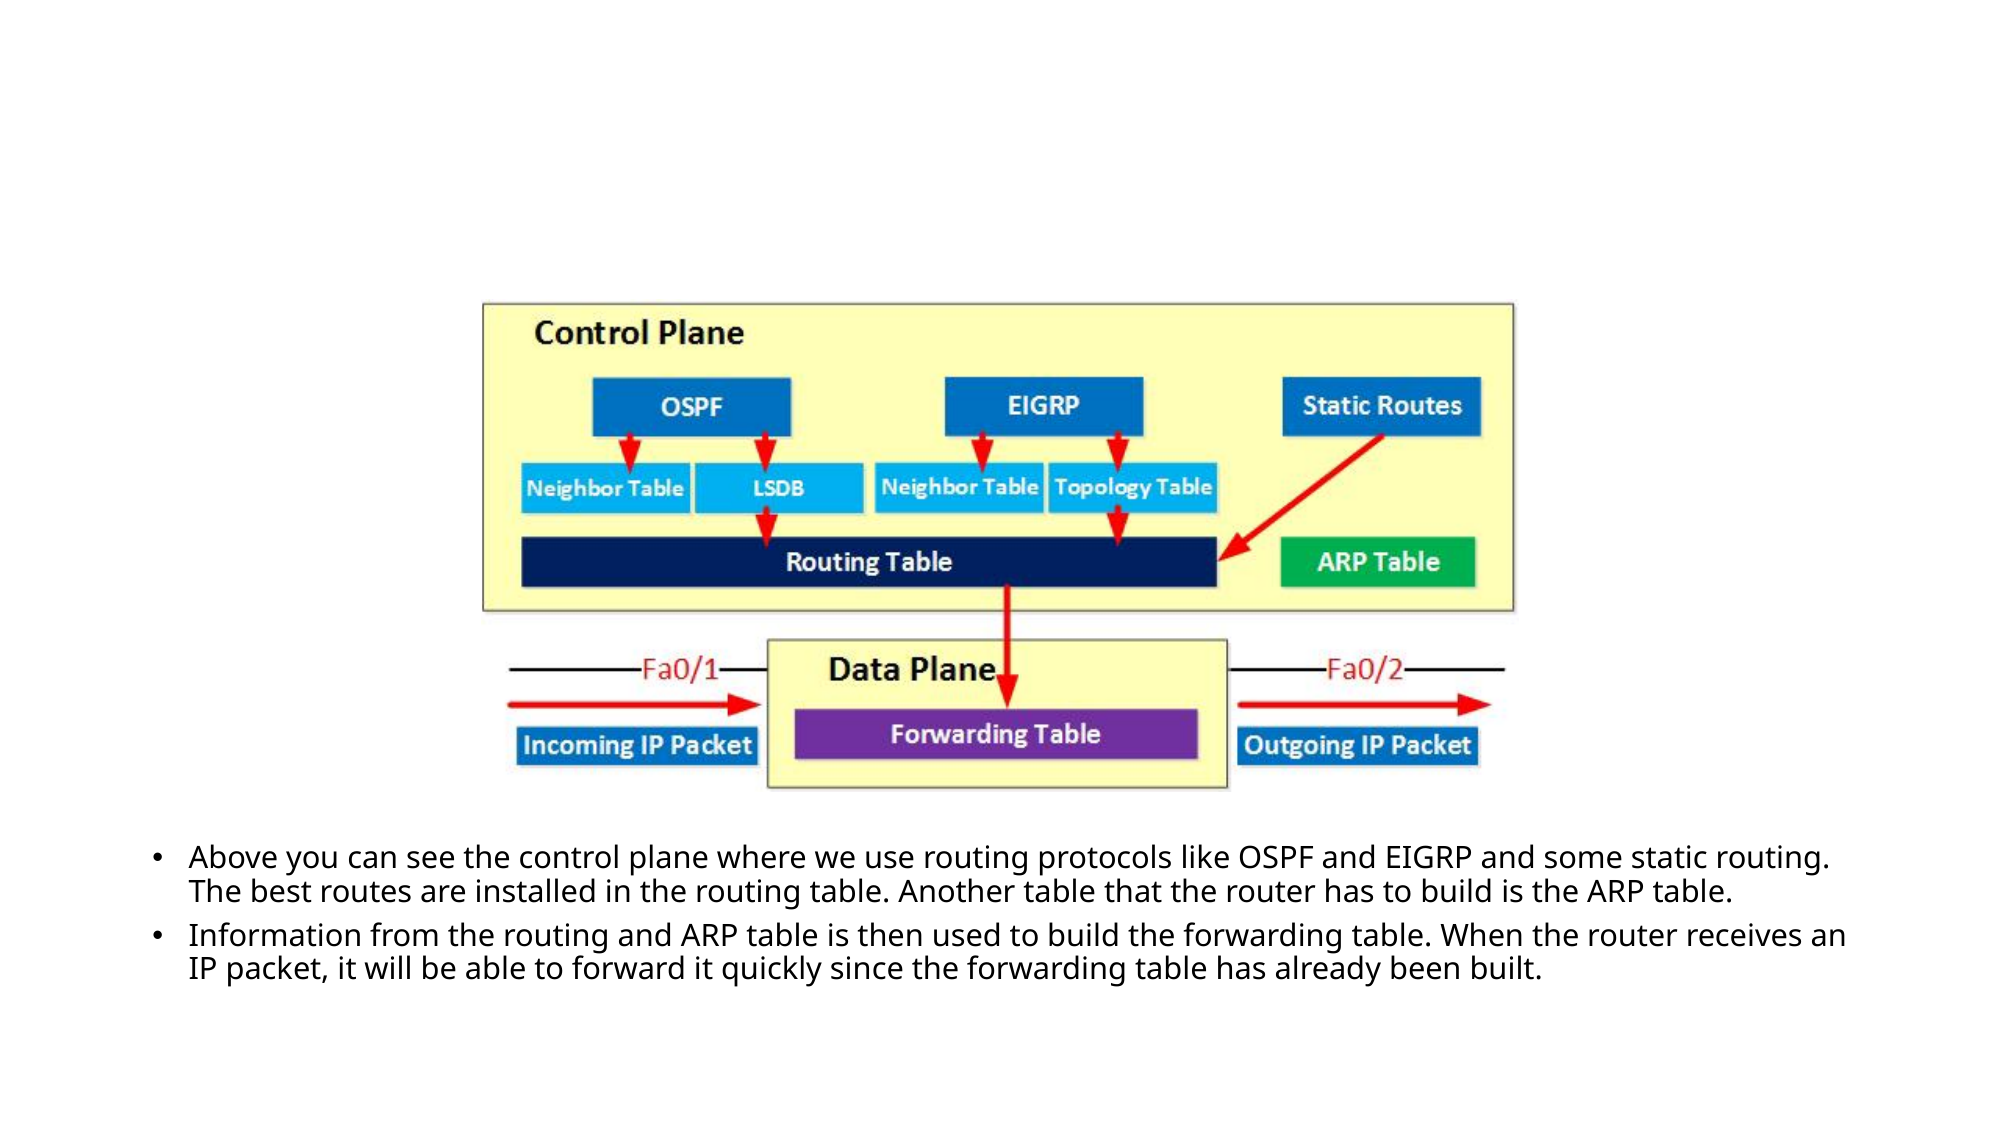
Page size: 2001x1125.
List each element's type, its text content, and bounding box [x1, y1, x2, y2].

list Above you can see the control plane where we use routing protocols like OSPF and EIGRP and some static routing. The best routes are installed in the routing table. Another table that the router has to build is the ARP table. Information from the routing and ARP table is then used to build the forwarding table. When the router receives an IP packet, it will be able to forward it quickly since the forwarding table has already been built. [137, 299, 1863, 1014]
picture [480, 298, 1520, 793]
